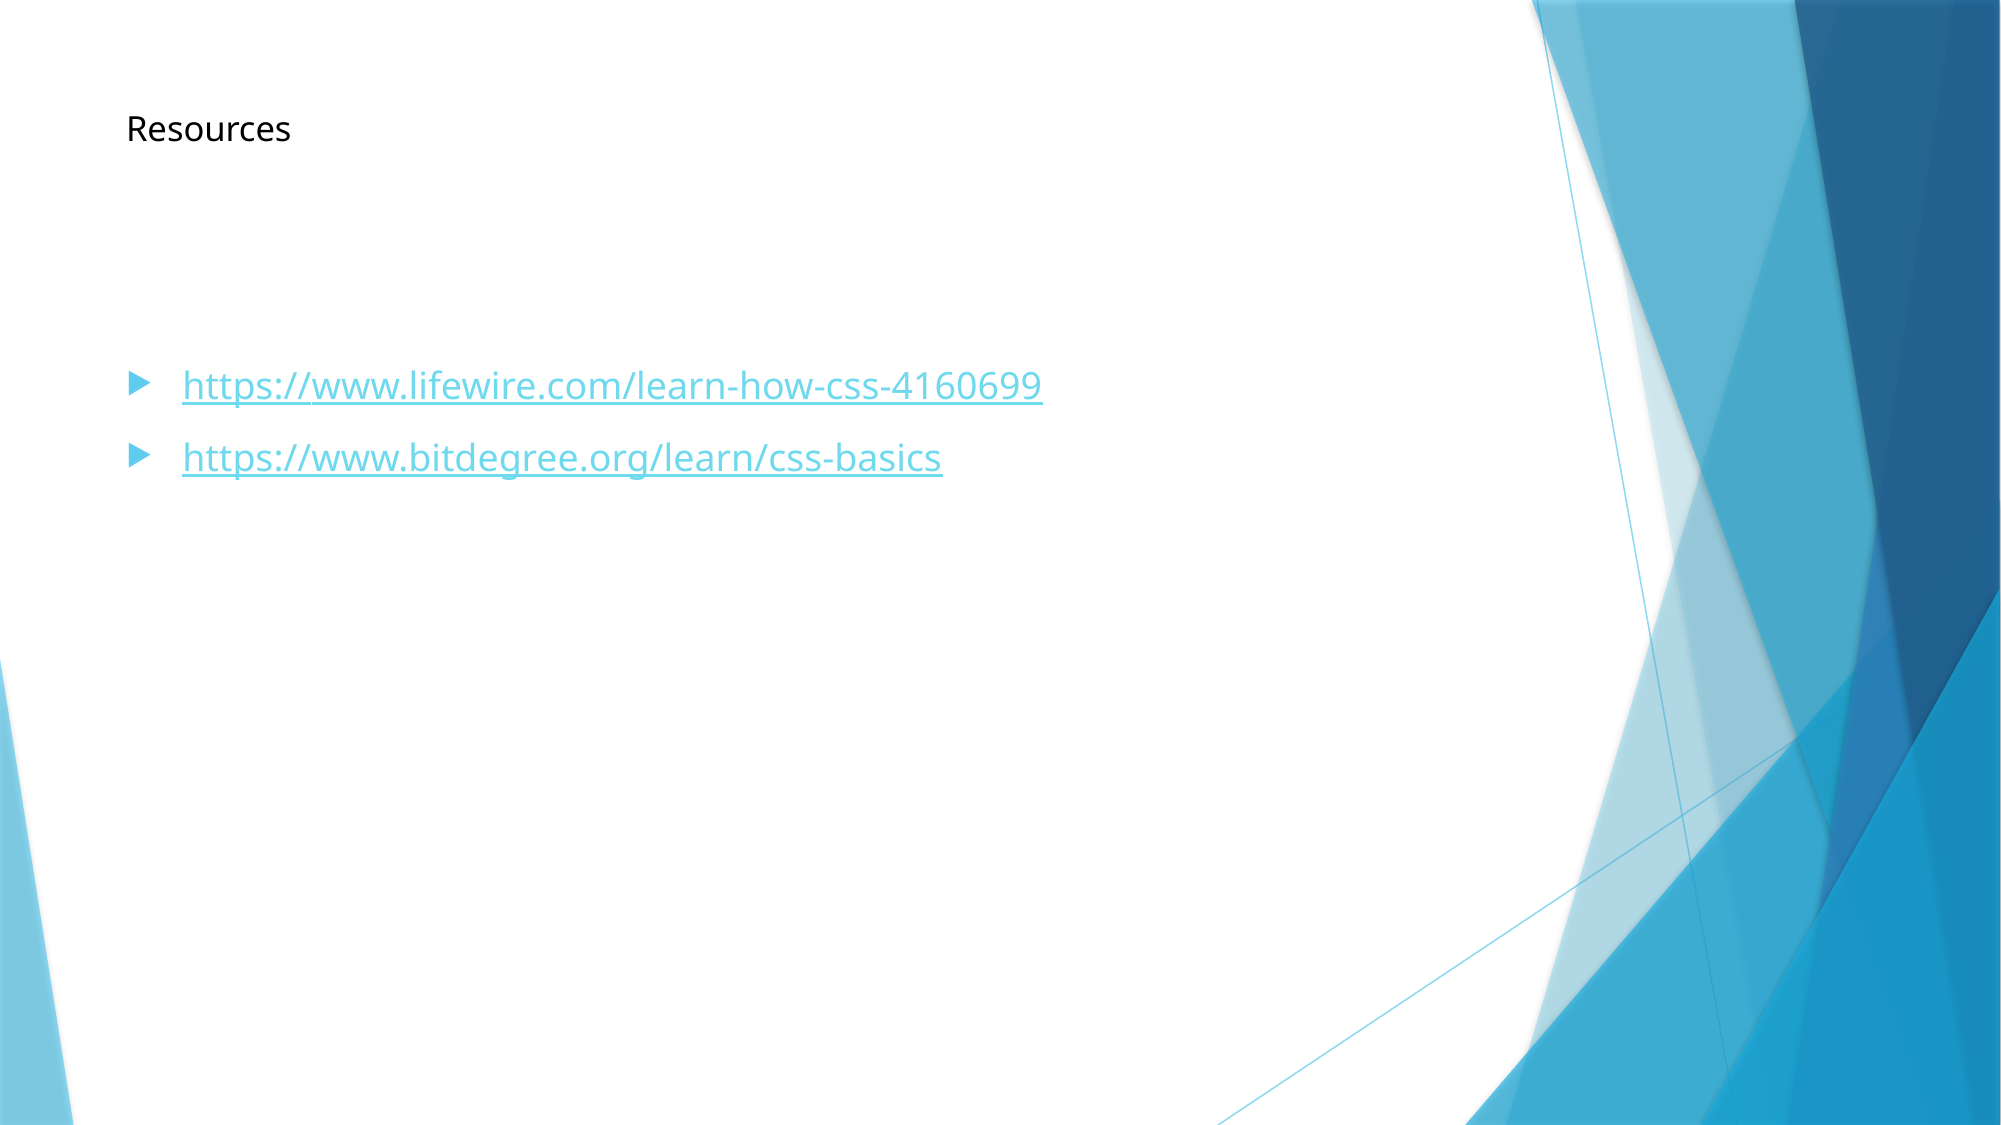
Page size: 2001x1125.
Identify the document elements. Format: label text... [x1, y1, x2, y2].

list https://www.lifewire.com/learn-how-css-4160699 https://www.bitdegree.org/learn/css-basics [111, 354, 1522, 992]
title Resources [111, 99, 1522, 200]
